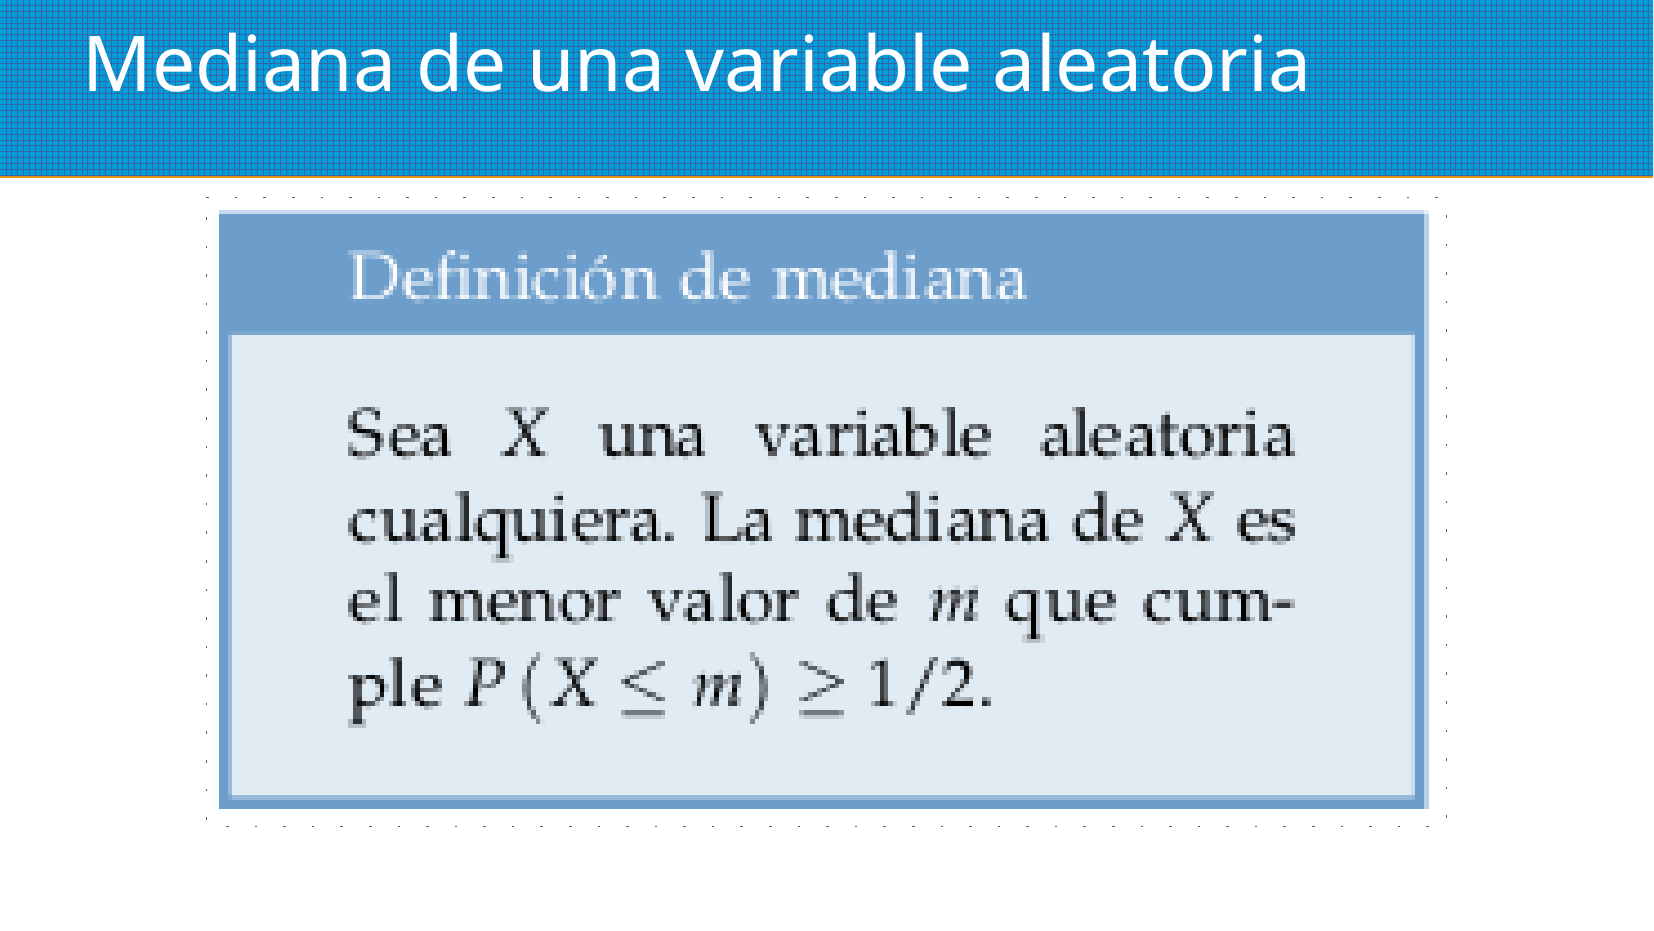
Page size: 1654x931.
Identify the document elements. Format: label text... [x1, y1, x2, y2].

picture [0, 178, 1654, 931]
text_box Mediana de una variable aleatoria [82, 14, 1571, 170]
